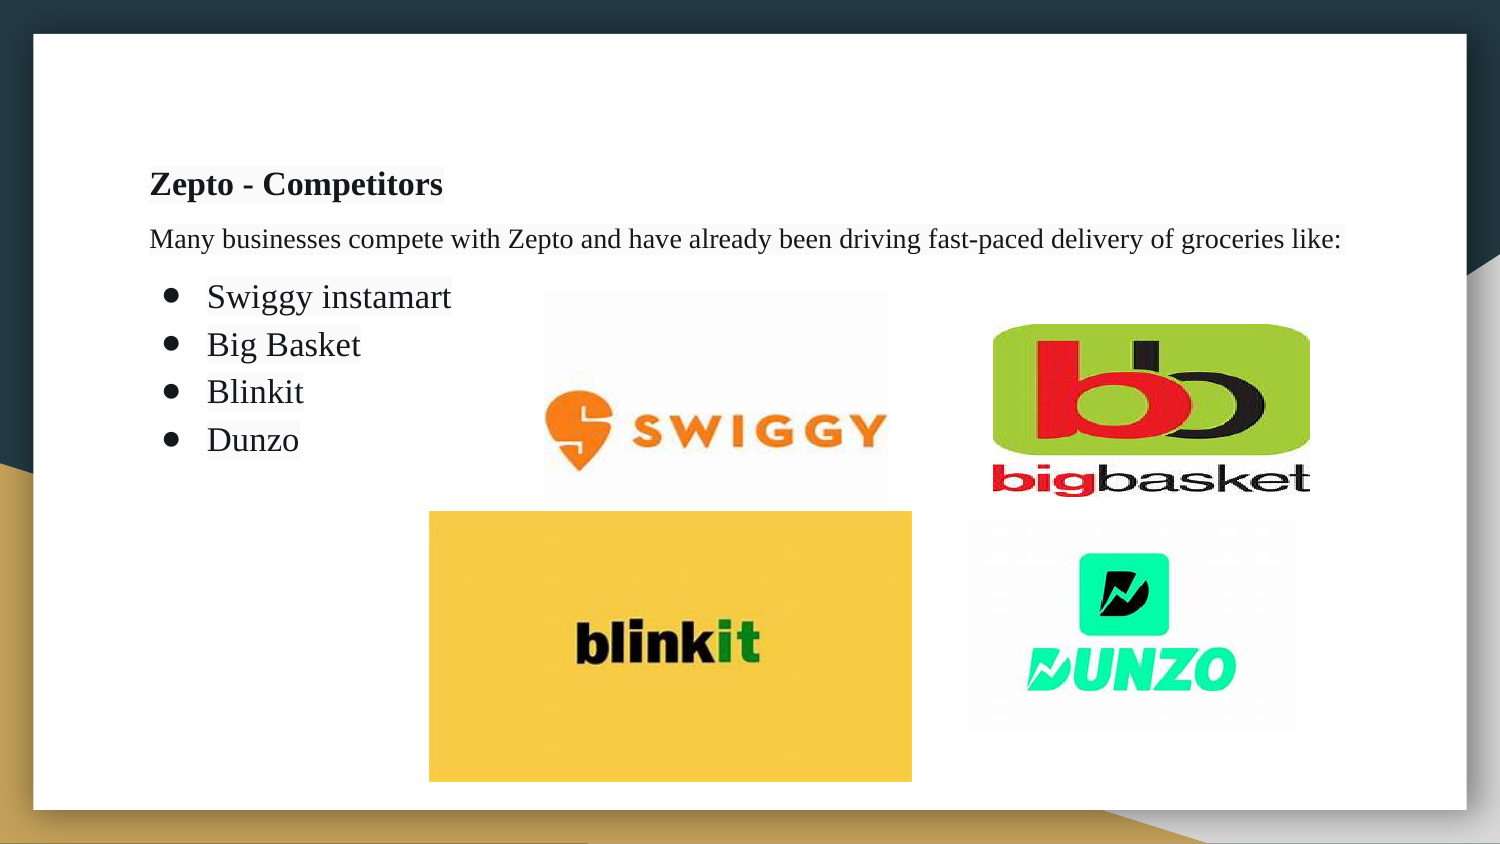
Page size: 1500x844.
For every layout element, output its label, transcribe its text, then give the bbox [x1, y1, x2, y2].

picture [966, 519, 1297, 735]
picture [429, 291, 912, 782]
title Zepto - Competitors Many businesses compete with Zepto and have already been driving fast-paced delivery of groceries like: Swiggy instamart Big Basket Blinkit Dunzo [134, 138, 1366, 497]
picture [992, 323, 1310, 497]
